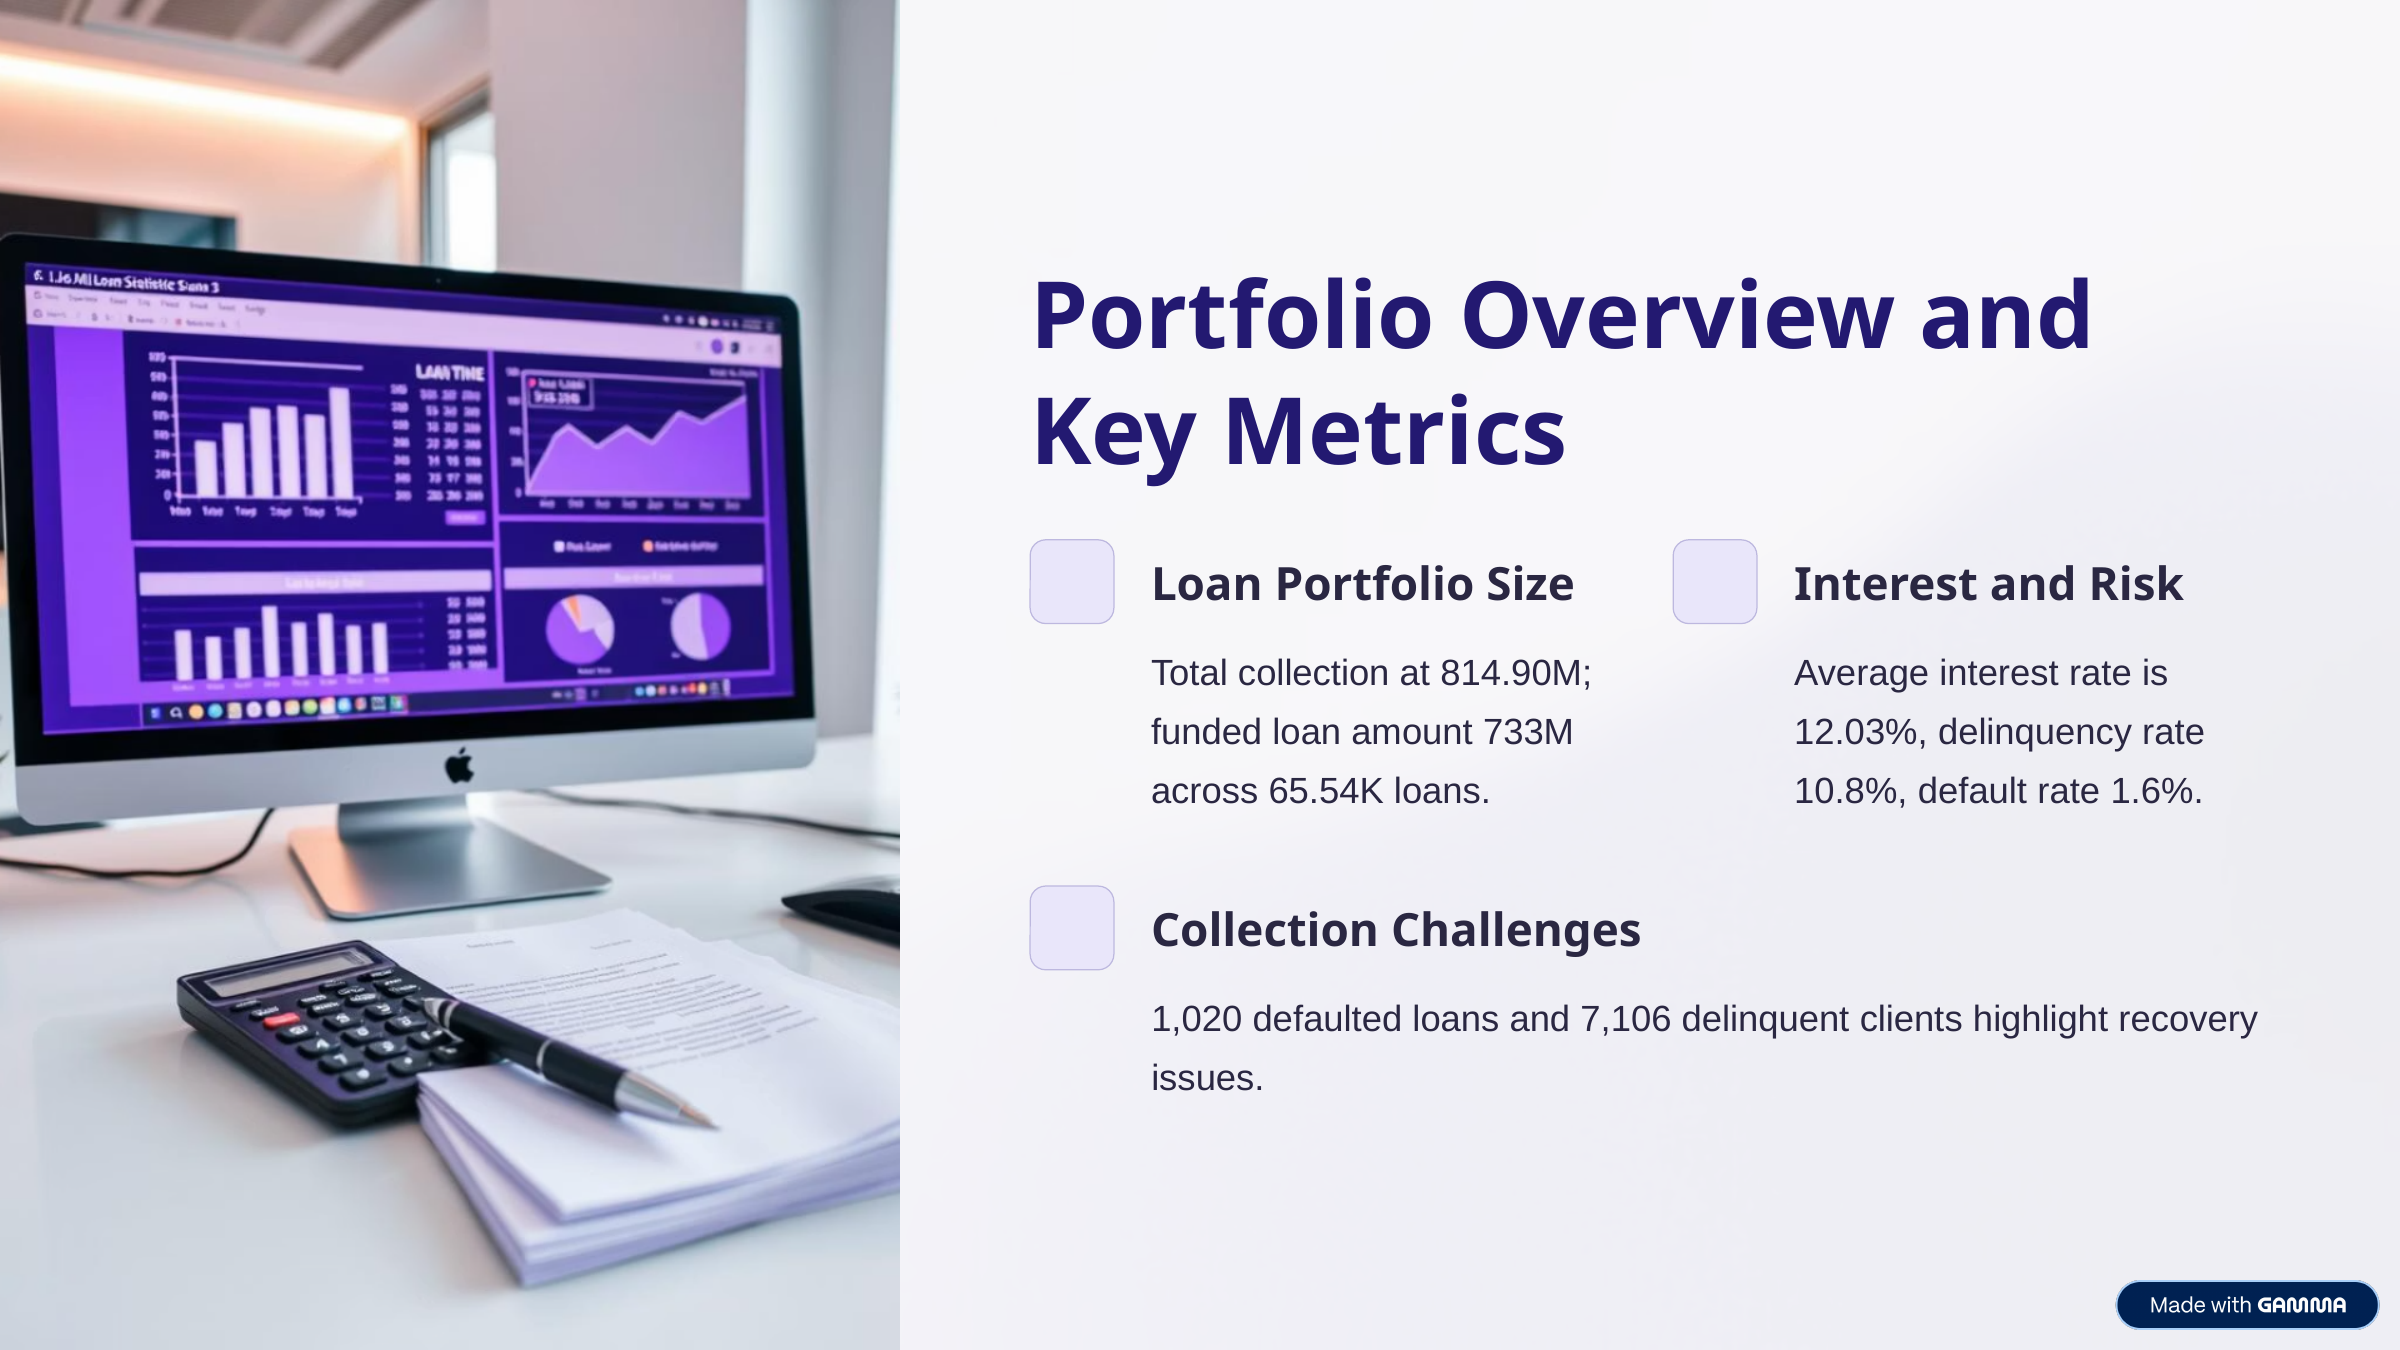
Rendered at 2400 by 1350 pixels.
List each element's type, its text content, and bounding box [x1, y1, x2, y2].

text_box Collection Challenges [1151, 898, 1620, 957]
text_box [1030, 886, 1114, 970]
text_box Average interest rate is 12.03%, delinquency rate 10.8%, default rate 1.6%. [1794, 633, 2270, 812]
text_box Interest and Risk [1794, 552, 2260, 611]
text_box [1030, 539, 1114, 624]
picture [0, 0, 900, 1350]
text_box Total collection at 814.90M; funded loan amount 733M across 65.54K loans. [1151, 633, 1627, 812]
text_box [1673, 539, 1757, 624]
text_box 1,020 defaulted loans and 7,106 delinquent clients highlight recovery issues. [1151, 979, 2270, 1099]
picture [2106, 1271, 2389, 1339]
text_box Portfolio Overview and Key Metrics [1030, 251, 2270, 485]
text_box Loan Portfolio Size [1151, 552, 1617, 611]
